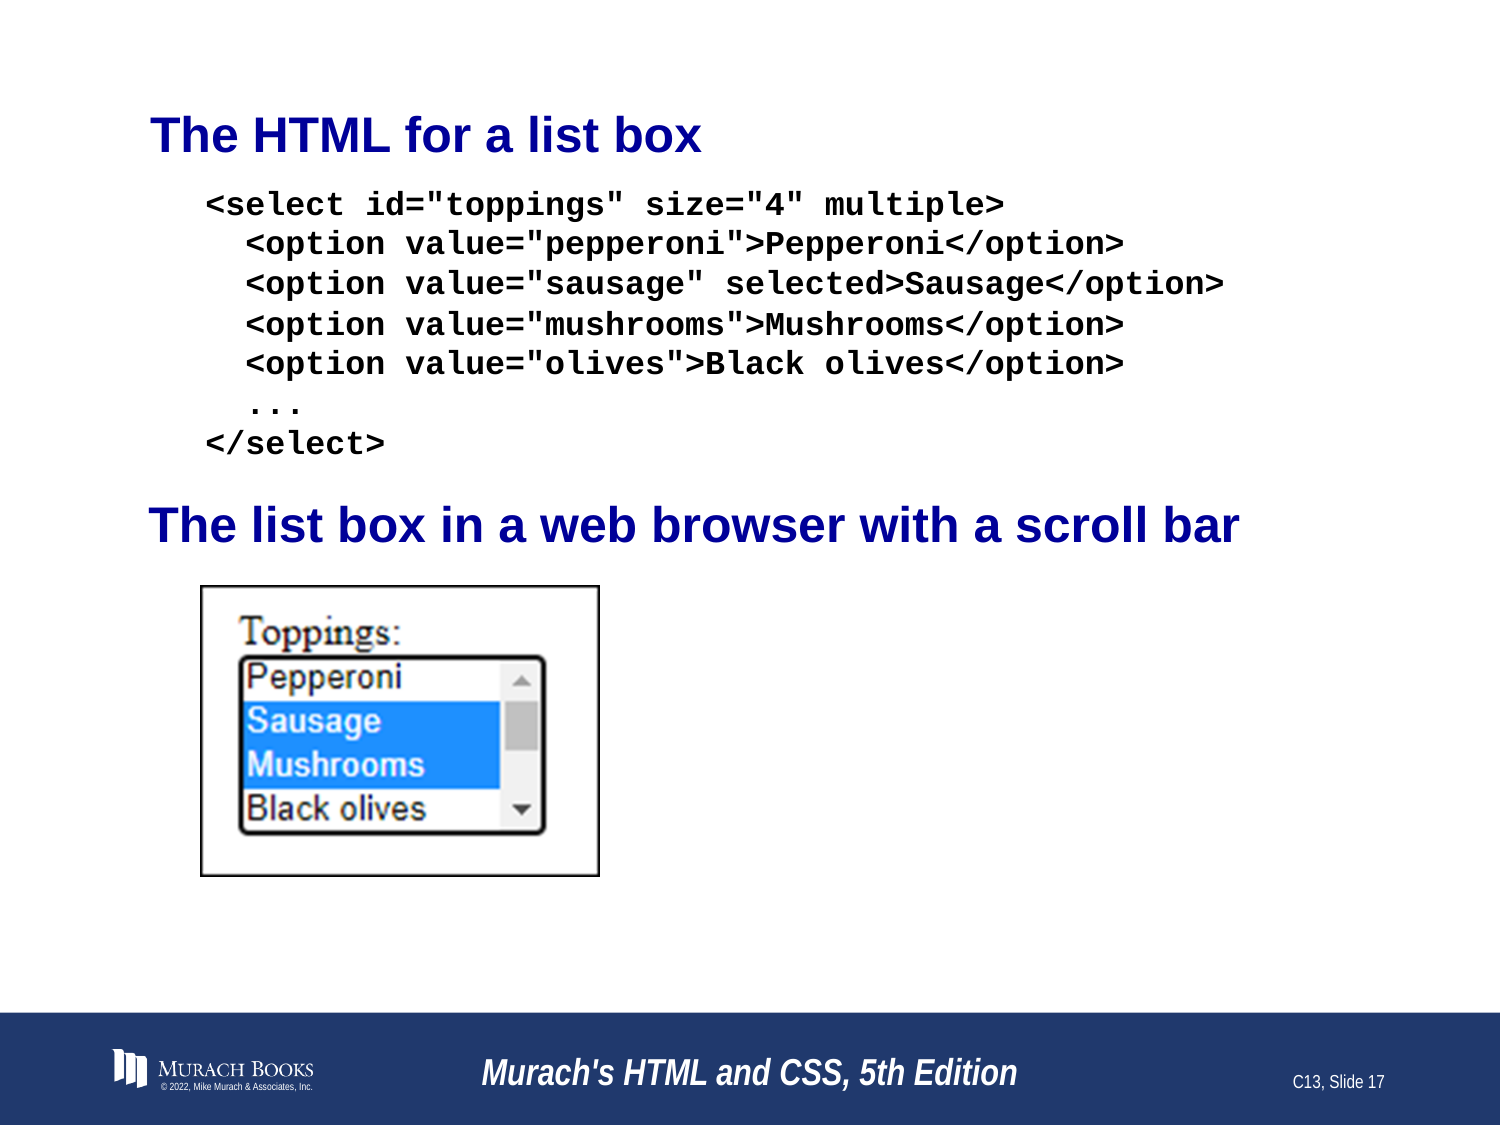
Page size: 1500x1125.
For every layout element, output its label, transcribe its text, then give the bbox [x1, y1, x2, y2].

footer © 2022, Mike Murach & Associates, Inc. [12, 1025, 463, 1100]
slide_number C13, Slide 17 [1087, 1025, 1400, 1100]
slide_number Murach's HTML and CSS, 5th Edition [463, 1025, 1050, 1100]
title The HTML for a list box [150, 102, 1350, 164]
list <select id="toppings" size="4" multiple> <option value="pepperoni">Pepperoni</option> <option value="sausage" selected>Sausage</option> <option value="mushrooms">Mushrooms</option> <option value="olives">Black olives</option> ... </select> The list box in a web browser with a scroll bar [133, 174, 1346, 538]
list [199, 585, 601, 877]
